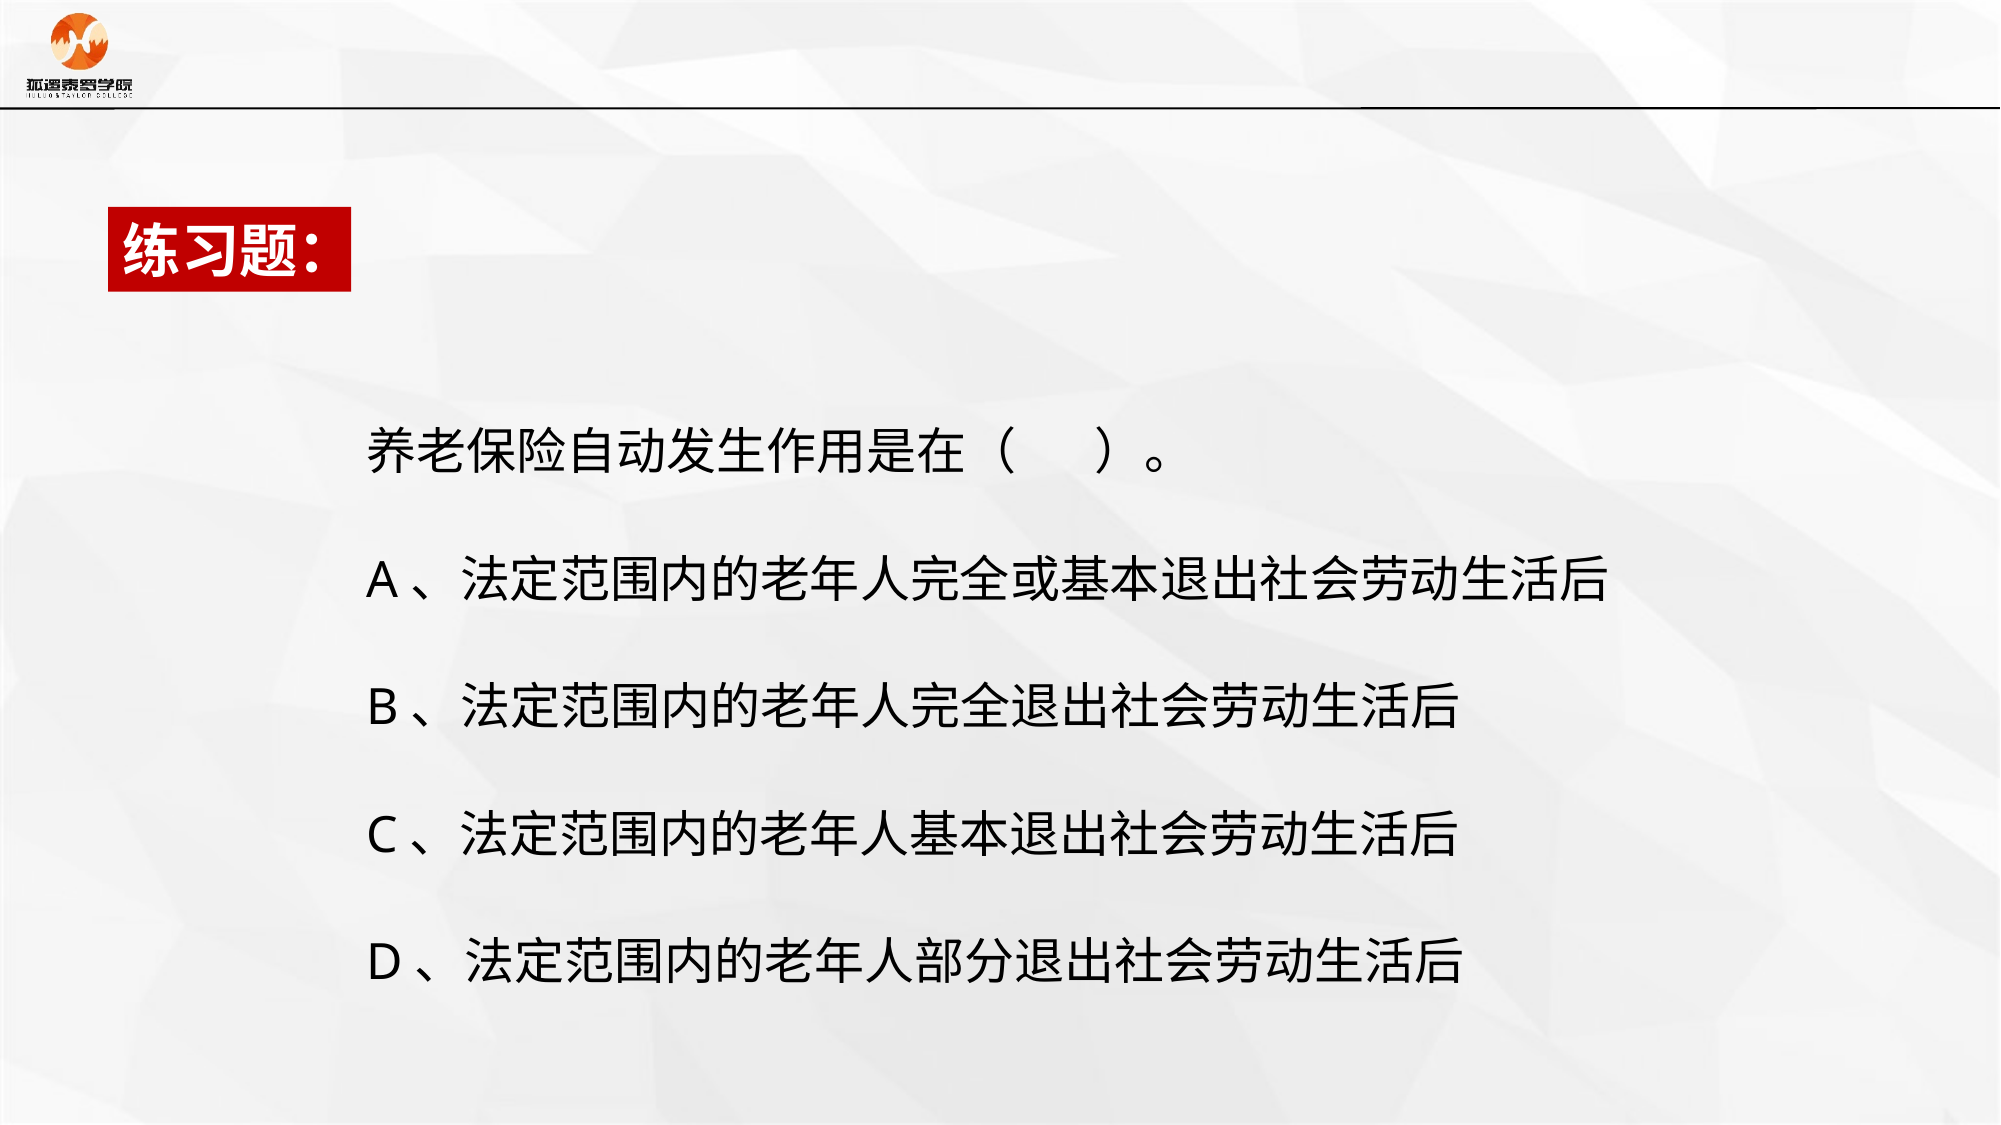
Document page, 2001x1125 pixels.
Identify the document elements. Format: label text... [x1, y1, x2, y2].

subtitle 养老保险自动发生作用是在（ ）。 A、法定范围内的老年人完全或基本退出社会劳动生活后 B、法定范围内的老年人完全退出社会劳动生活后 C、法定范围内的老年人基本退出社会劳动生活后 D、法定范围内的老年人部分退出社会劳动生活后 [351, 382, 1745, 1027]
text_box 练习题： [108, 206, 352, 292]
picture [4, 0, 154, 111]
